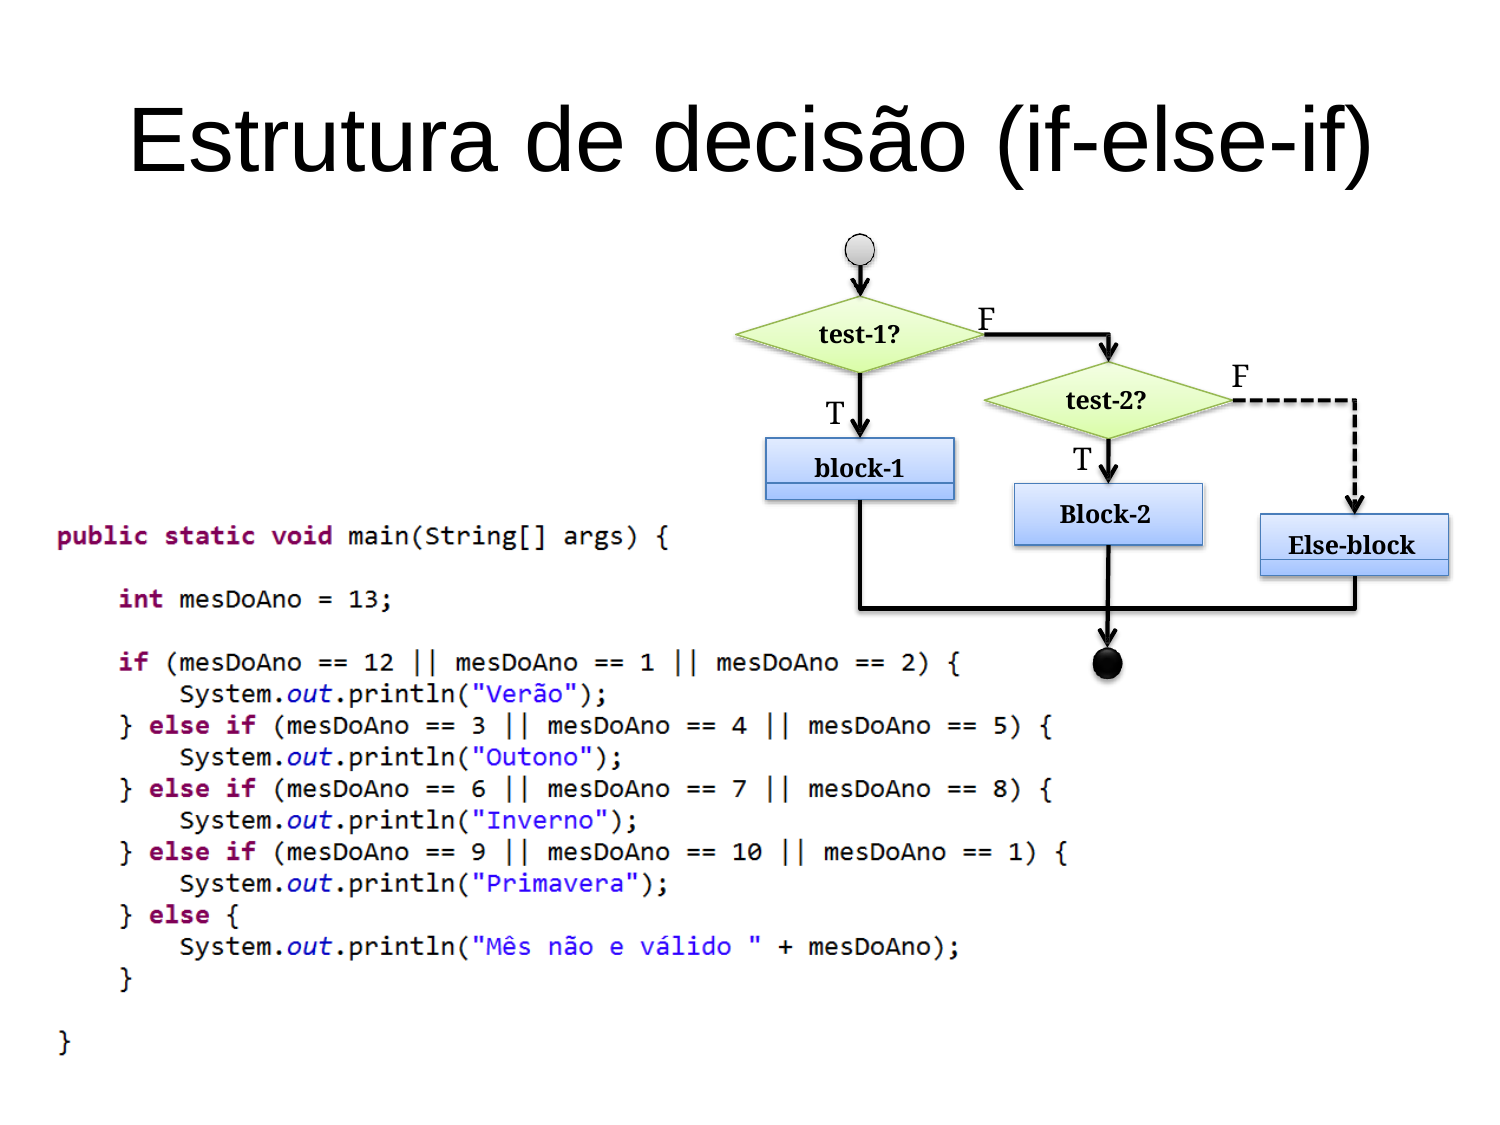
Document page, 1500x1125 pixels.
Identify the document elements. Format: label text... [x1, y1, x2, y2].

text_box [834, 261, 1455, 586]
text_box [839, 231, 881, 261]
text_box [834, 328, 1381, 677]
title Estrutura de decisão (if-else-if) [118, 38, 1382, 229]
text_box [0, 294, 1500, 1125]
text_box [759, 434, 834, 509]
